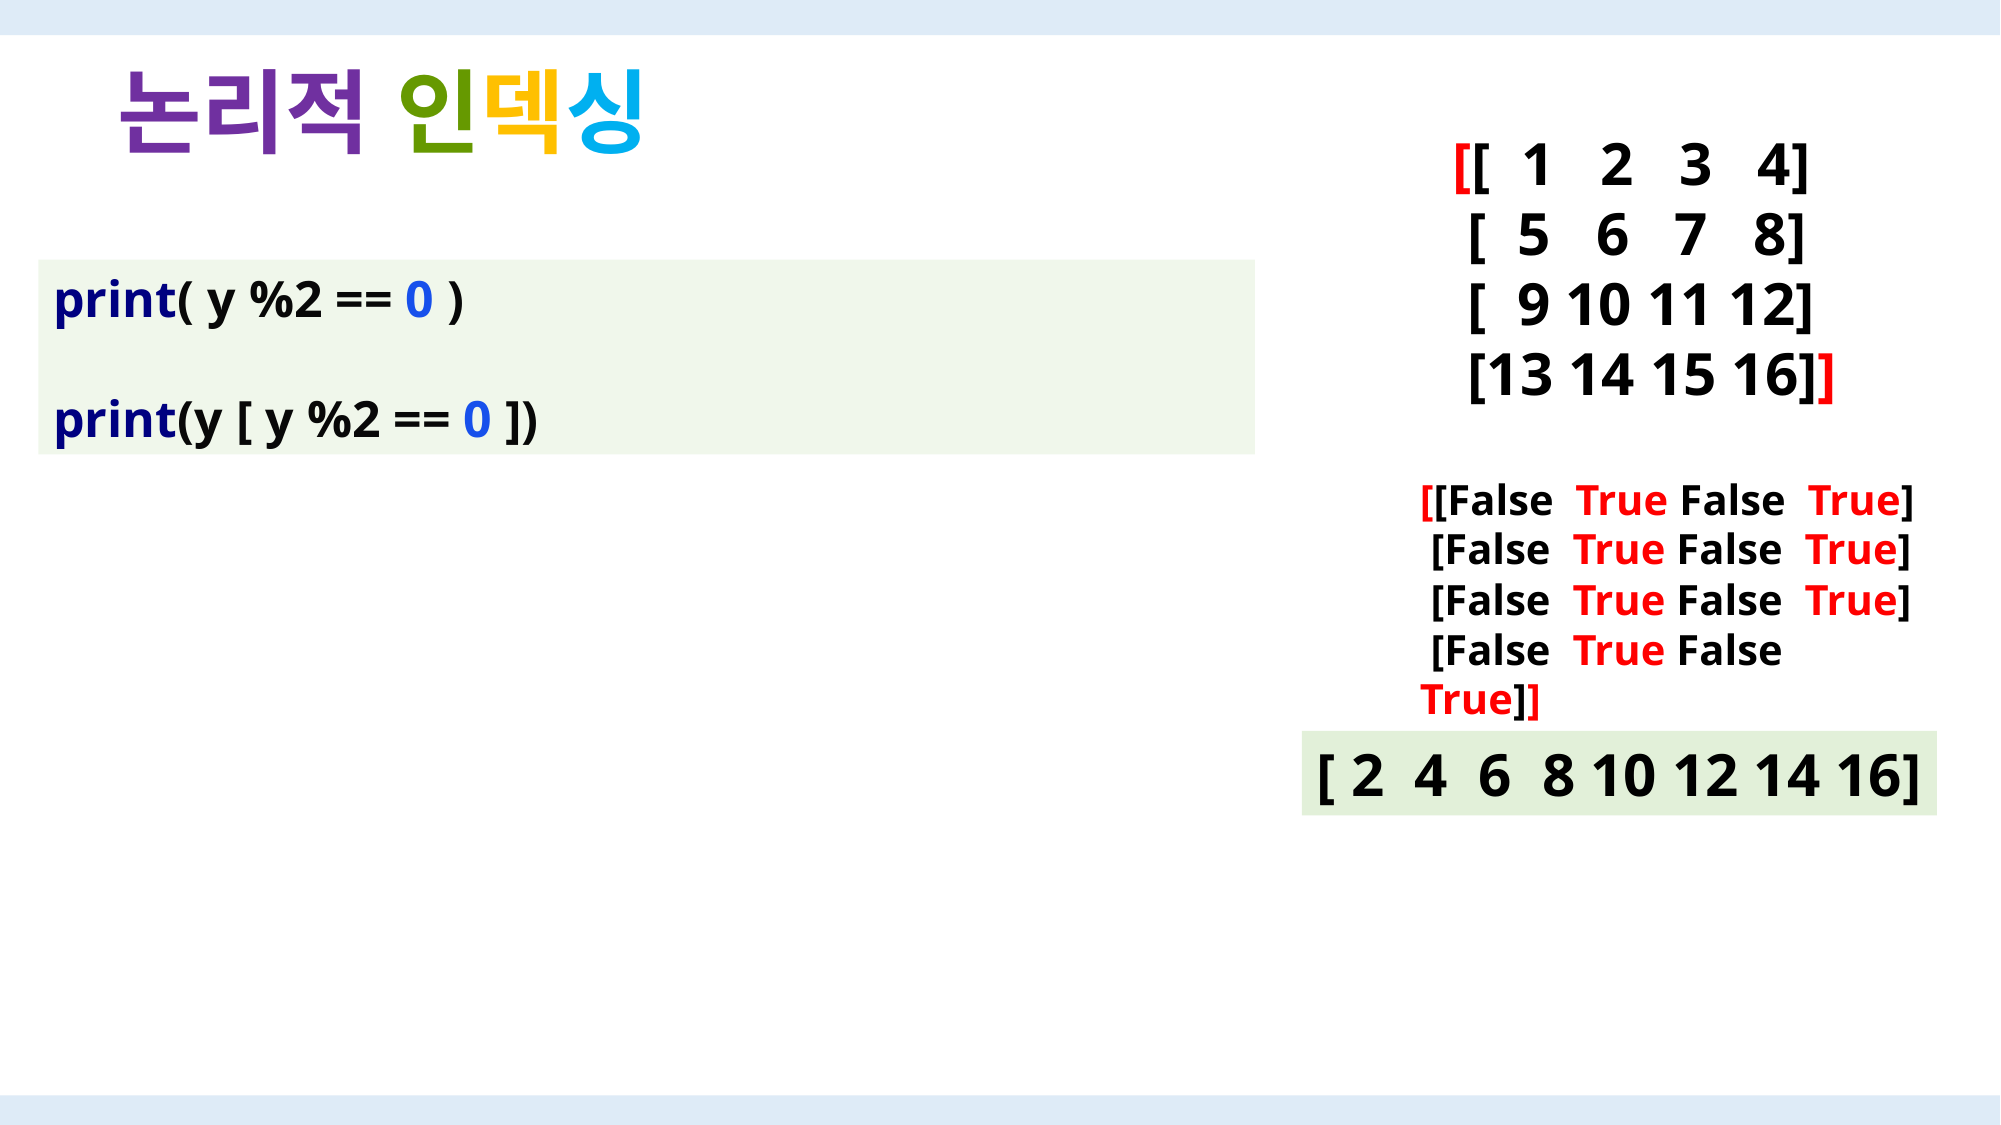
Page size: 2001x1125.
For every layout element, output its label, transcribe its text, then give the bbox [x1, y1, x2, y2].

text_box [[False True False True] [False True False True] [False True False True] [False True False True]] [1405, 465, 1937, 730]
text_box print( y %2 == 0 ) print(y [ y %2 == 0 ]) [38, 259, 1255, 455]
text_box 논리적 인덱싱 [102, 59, 1787, 217]
text_box [[ 1 2 3 4] [ 5 6 7 8] [ 9 10 11 12] [13 14 15 16]] [1437, 120, 1905, 415]
text_box [ 2 4 6 8 10 12 14 16] [1301, 730, 1937, 816]
